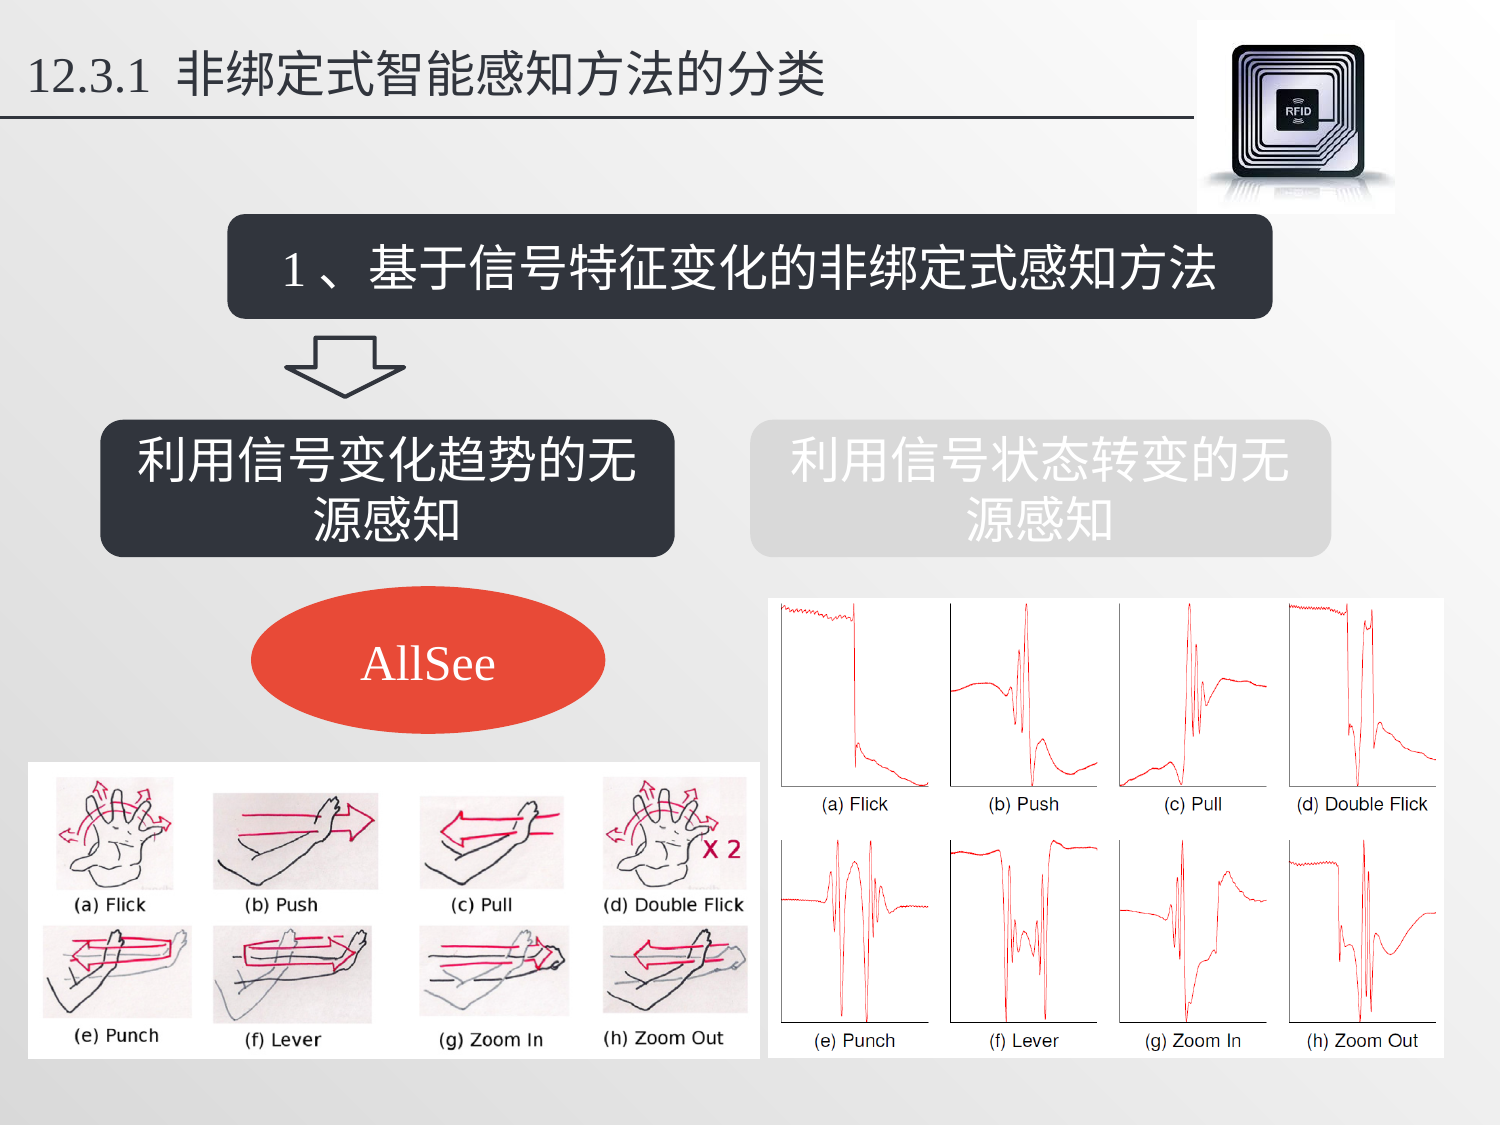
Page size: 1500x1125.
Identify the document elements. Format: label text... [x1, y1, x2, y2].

text_box 12.3.1 非绑定式智能感知方法的分类 [10, 27, 959, 116]
picture [28, 762, 760, 1059]
text_box 利用信号变化趋势的无源感知 [98, 417, 677, 560]
text_box AllSee [248, 584, 608, 736]
picture [1196, 20, 1396, 215]
text_box 利用信号状态转变的无源感知 [748, 417, 1334, 560]
picture [768, 597, 1444, 1059]
text_box [284, 335, 407, 399]
text_box 1、基于信号特征变化的非绑定式感知方法 [225, 211, 1275, 321]
